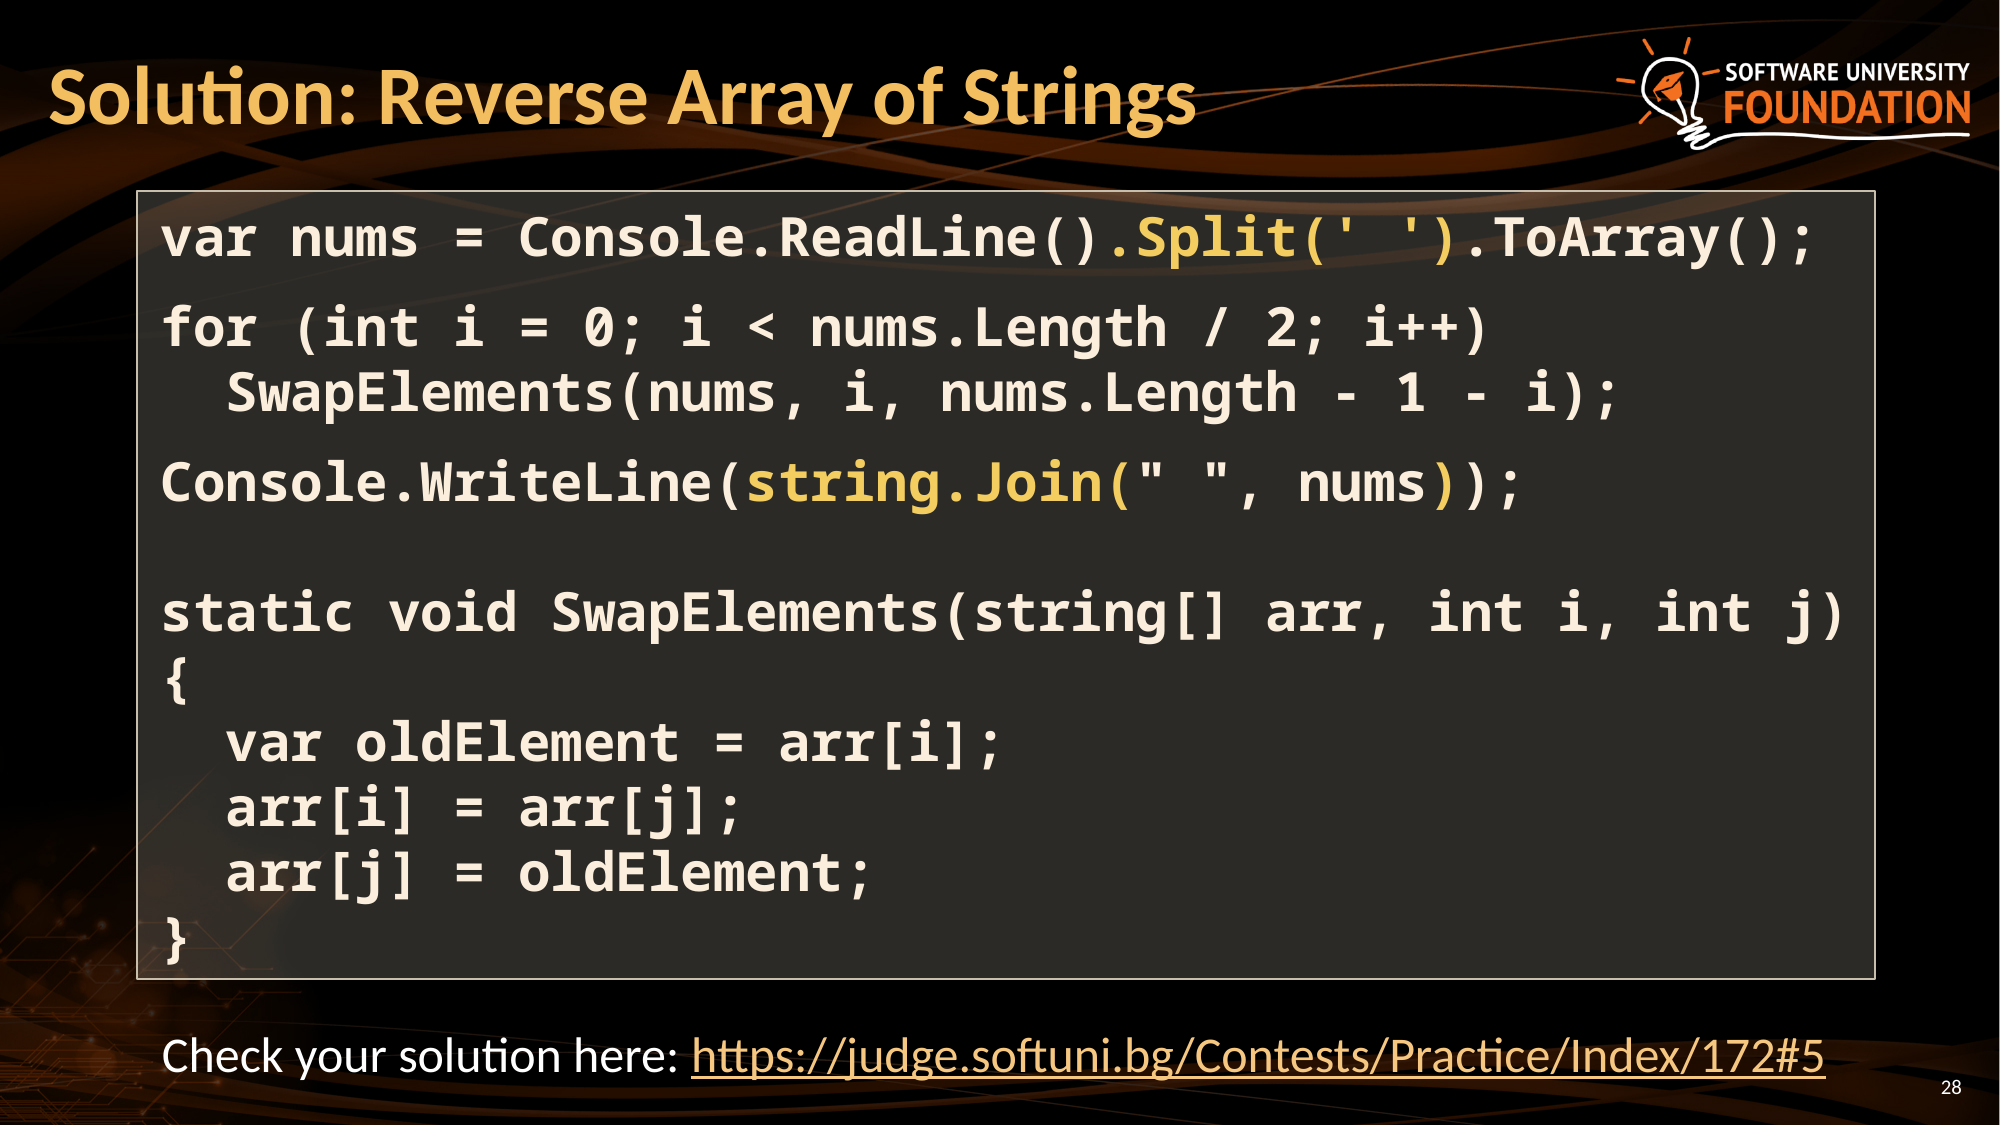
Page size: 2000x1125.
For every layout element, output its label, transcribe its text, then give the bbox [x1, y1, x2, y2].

text_box Check your solution here: https://judge.softuni.bg/Contests/Practice/Index/172#5 [133, 1015, 1866, 1090]
title Solution: Reverse Array of Strings [30, 6, 1602, 189]
picture [0, 0, 2000, 1125]
text_box var nums = Console.ReadLine().Split(' ').ToArray(); for (int i = 0; i < nums.Length / 2; i++) SwapElements(nums, i, nums.Length - 1 - i); Console.WriteLine(string.Join(" ", nums)); static void SwapElements(string[] arr, int i, int j) { var oldElement = arr[i]; arr[i] = arr[j]; arr[j] = oldElement; } [137, 190, 1875, 979]
slide_number 28 [1897, 1070, 1968, 1103]
